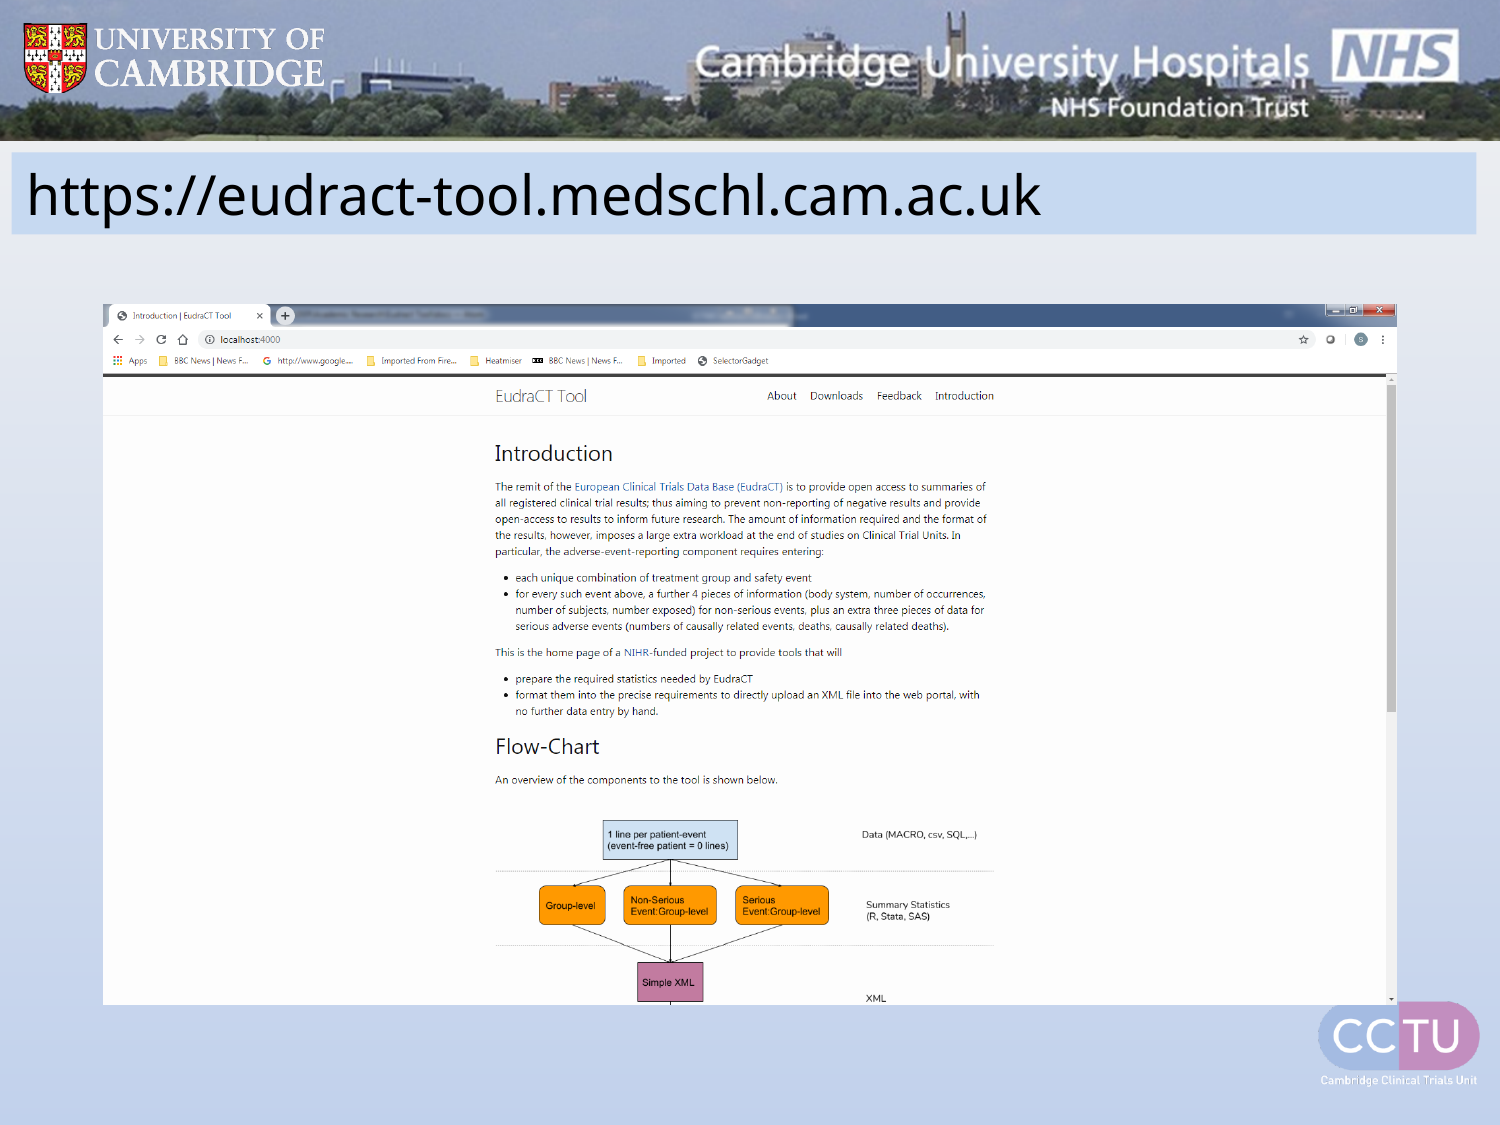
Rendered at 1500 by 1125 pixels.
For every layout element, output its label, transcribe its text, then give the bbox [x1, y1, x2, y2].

title https://eudract-tool.medschl.cam.ac.uk [11, 152, 1477, 235]
picture [1316, 999, 1481, 1088]
picture [0, 0, 1500, 141]
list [103, 304, 1397, 1006]
